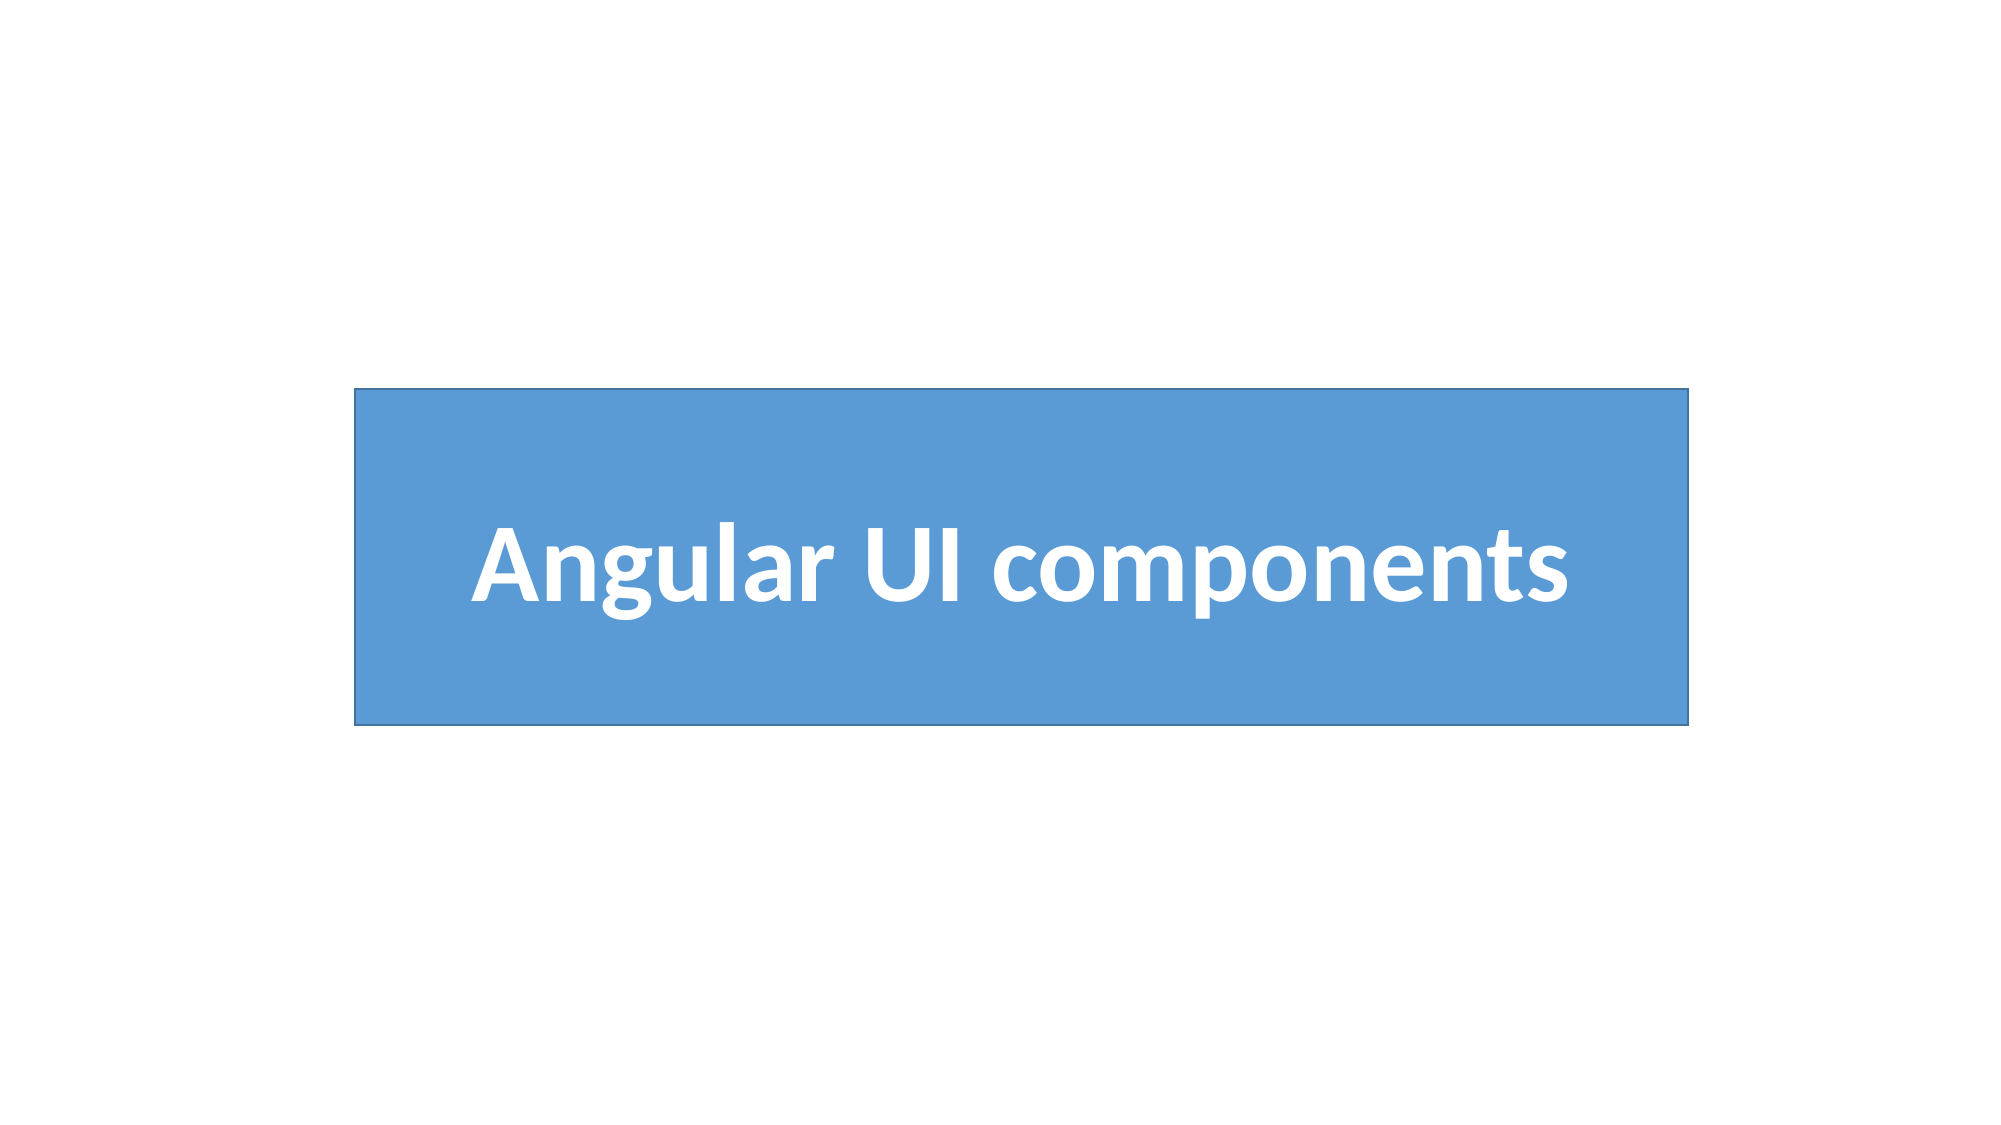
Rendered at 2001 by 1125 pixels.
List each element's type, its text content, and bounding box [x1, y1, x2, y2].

text_box Angular UI components [354, 388, 1689, 726]
